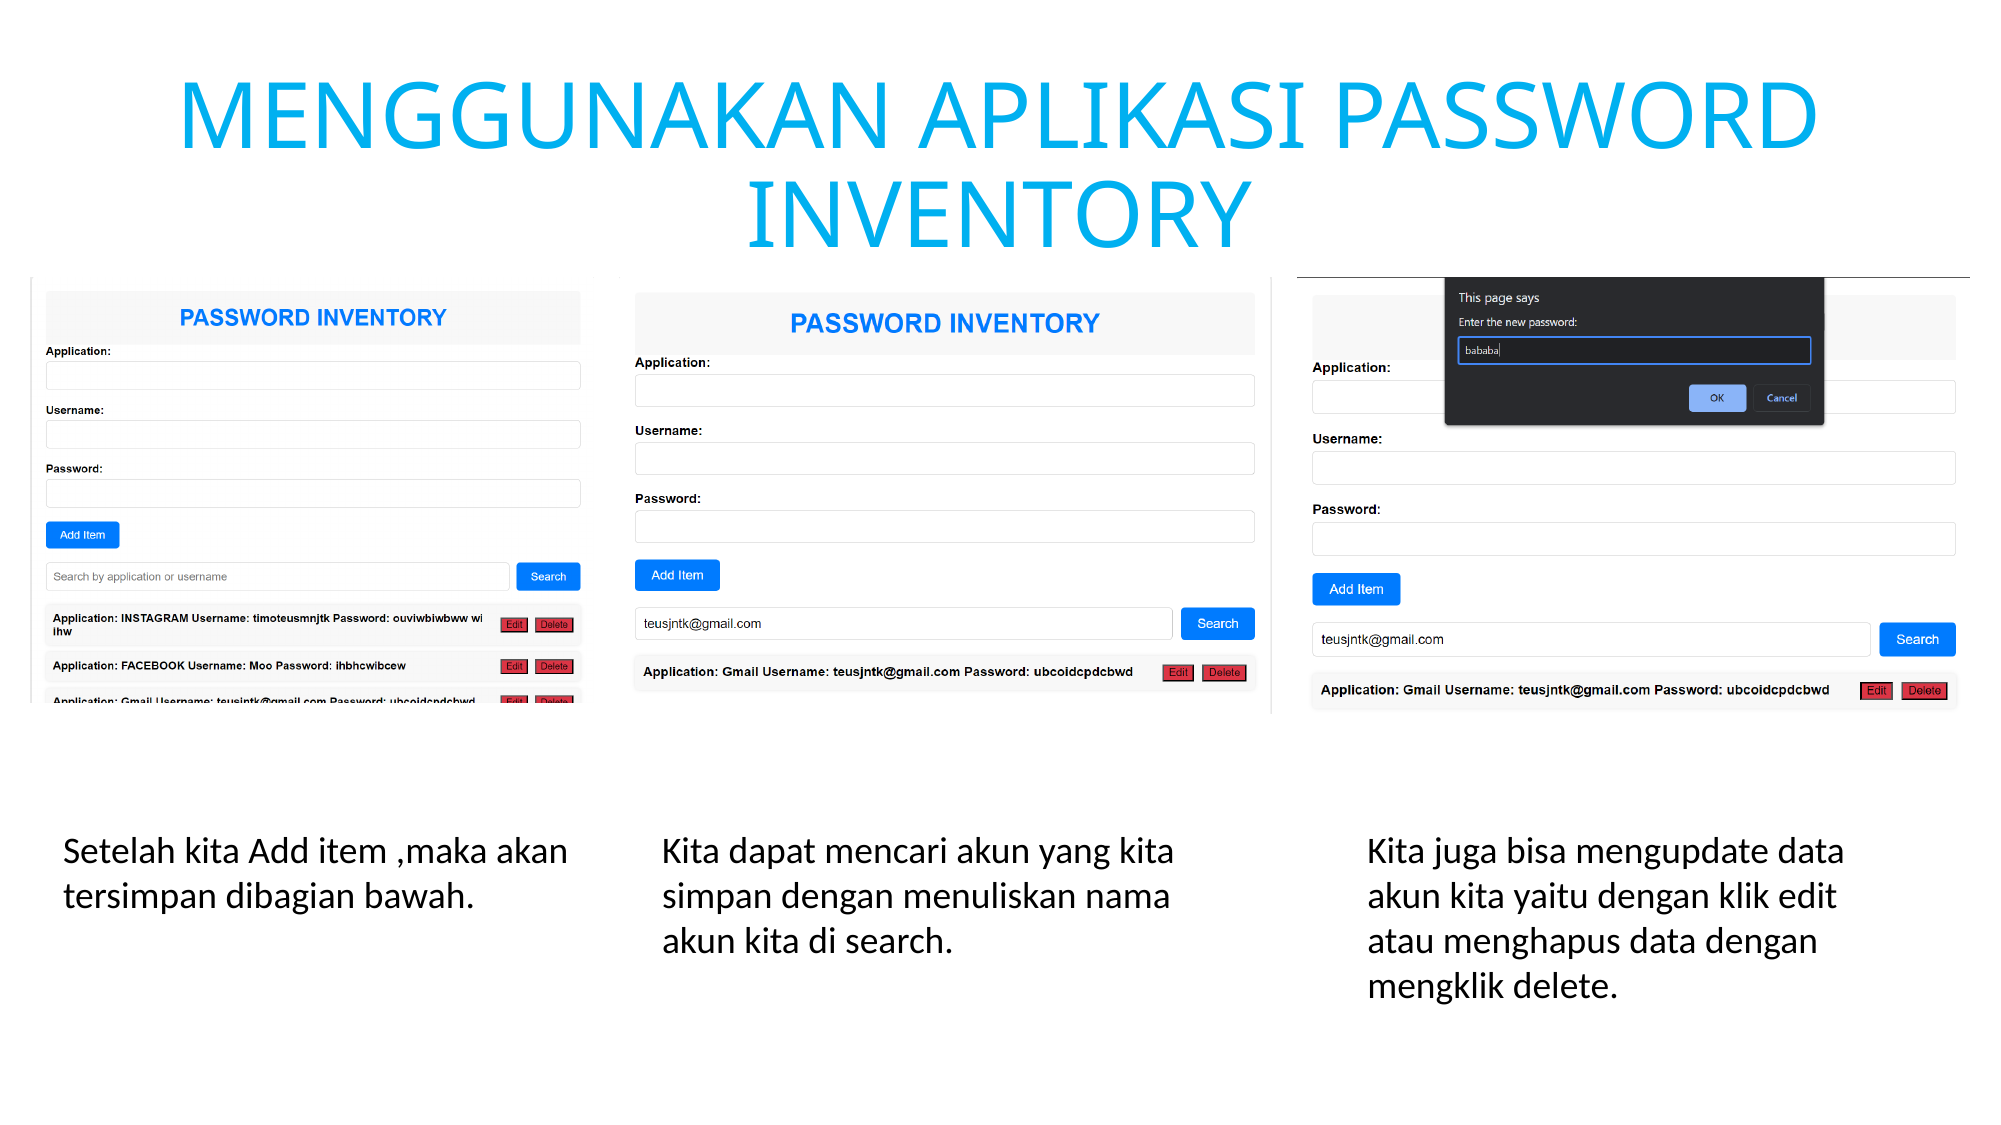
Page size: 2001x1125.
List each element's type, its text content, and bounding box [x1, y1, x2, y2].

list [29, 277, 594, 704]
text_box Kita dapat mencari akun yang kita simpan dengan menuliskan nama akun kita di search. [647, 818, 1244, 969]
picture [619, 277, 1272, 715]
title MENGGUNAKAN APLIKASI PASSWORD INVENTORY [137, 59, 1863, 278]
text_box Setelah kita Add item ,maka akan tersimpan dibagian bawah. [48, 818, 605, 924]
picture [1297, 277, 1970, 737]
text_box Kita juga bisa mengupdate data akun kita yaitu dengan klik edit atau menghapus data dengan mengklik delete. [1352, 818, 1915, 1014]
